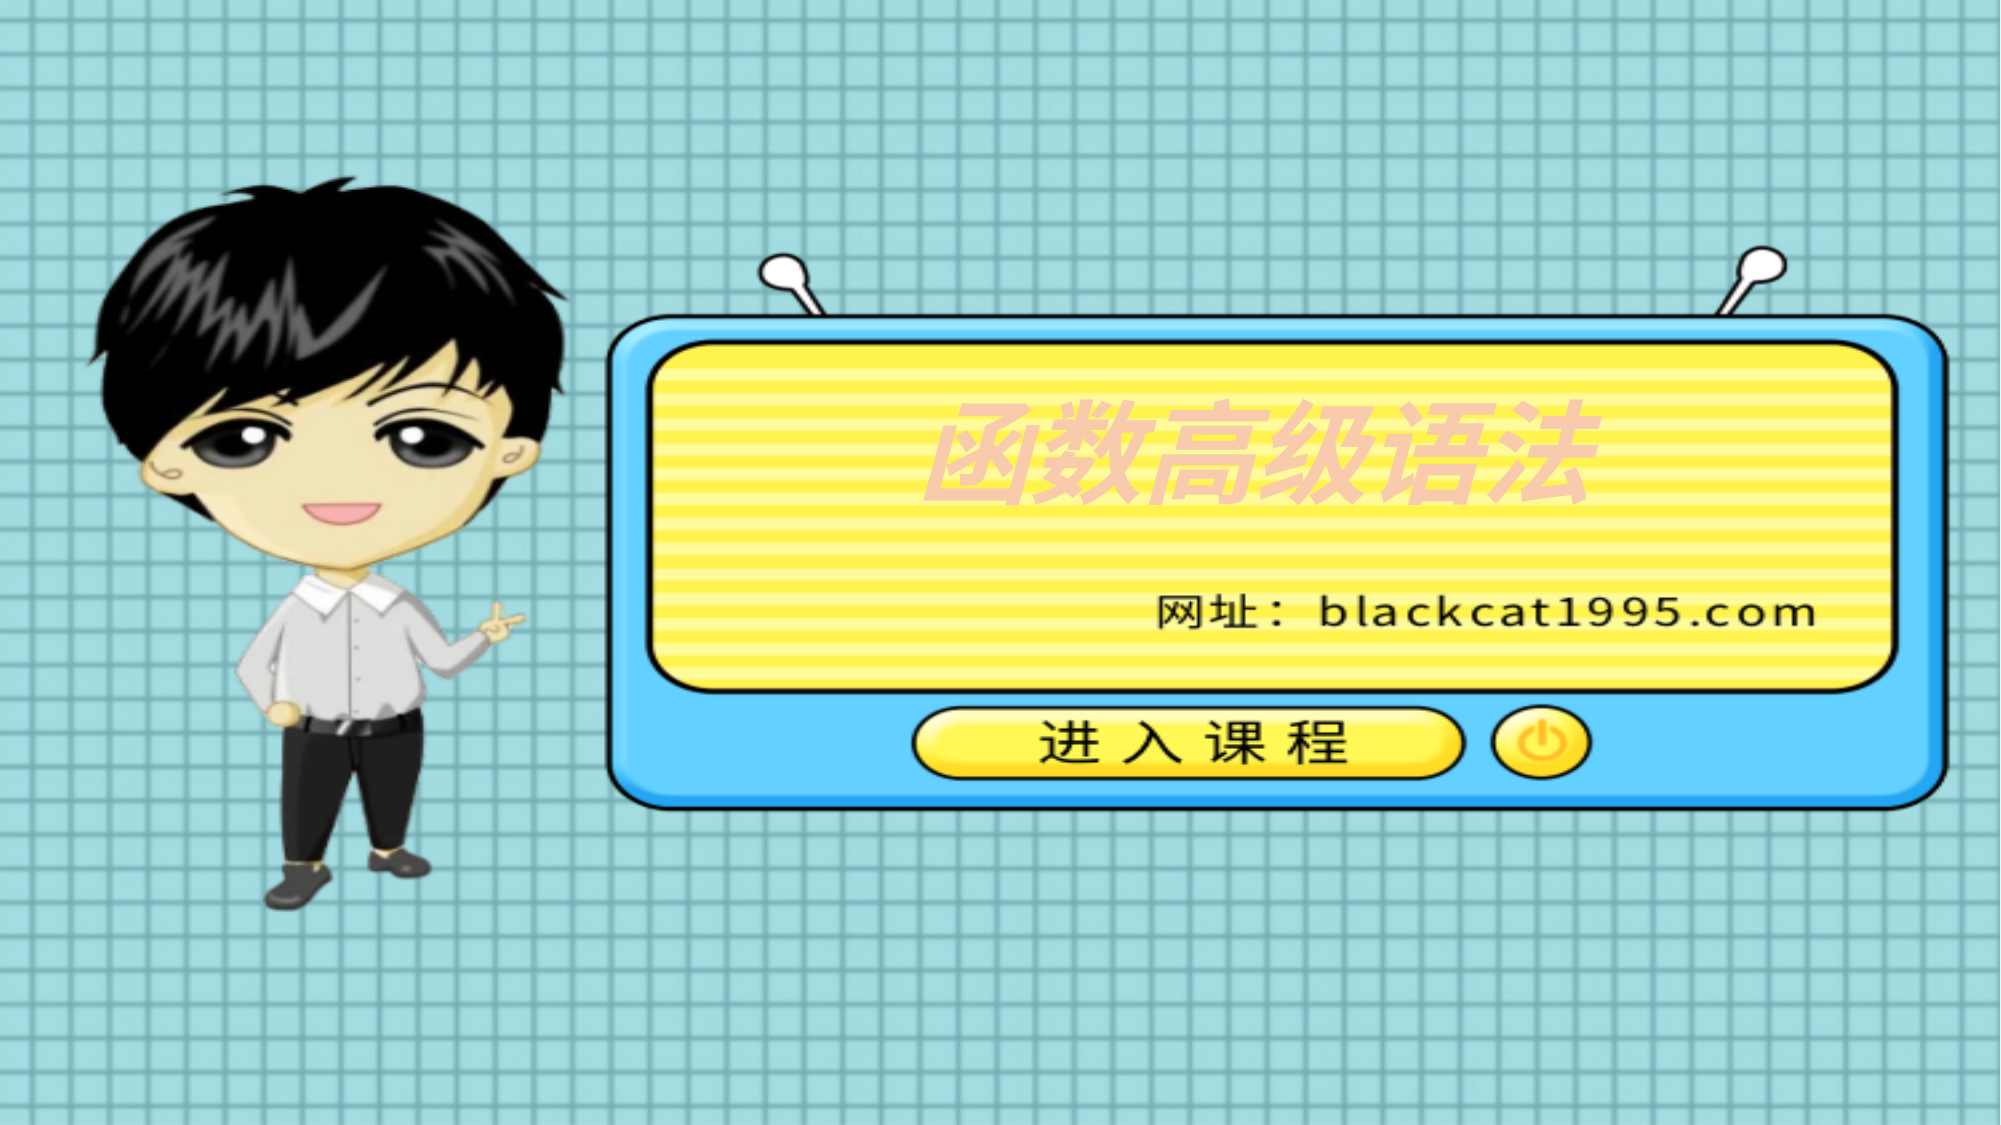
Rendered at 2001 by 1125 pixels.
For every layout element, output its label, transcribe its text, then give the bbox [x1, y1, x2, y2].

text_box 函数高级语法 [902, 390, 2000, 466]
picture [0, 0, 2001, 1125]
